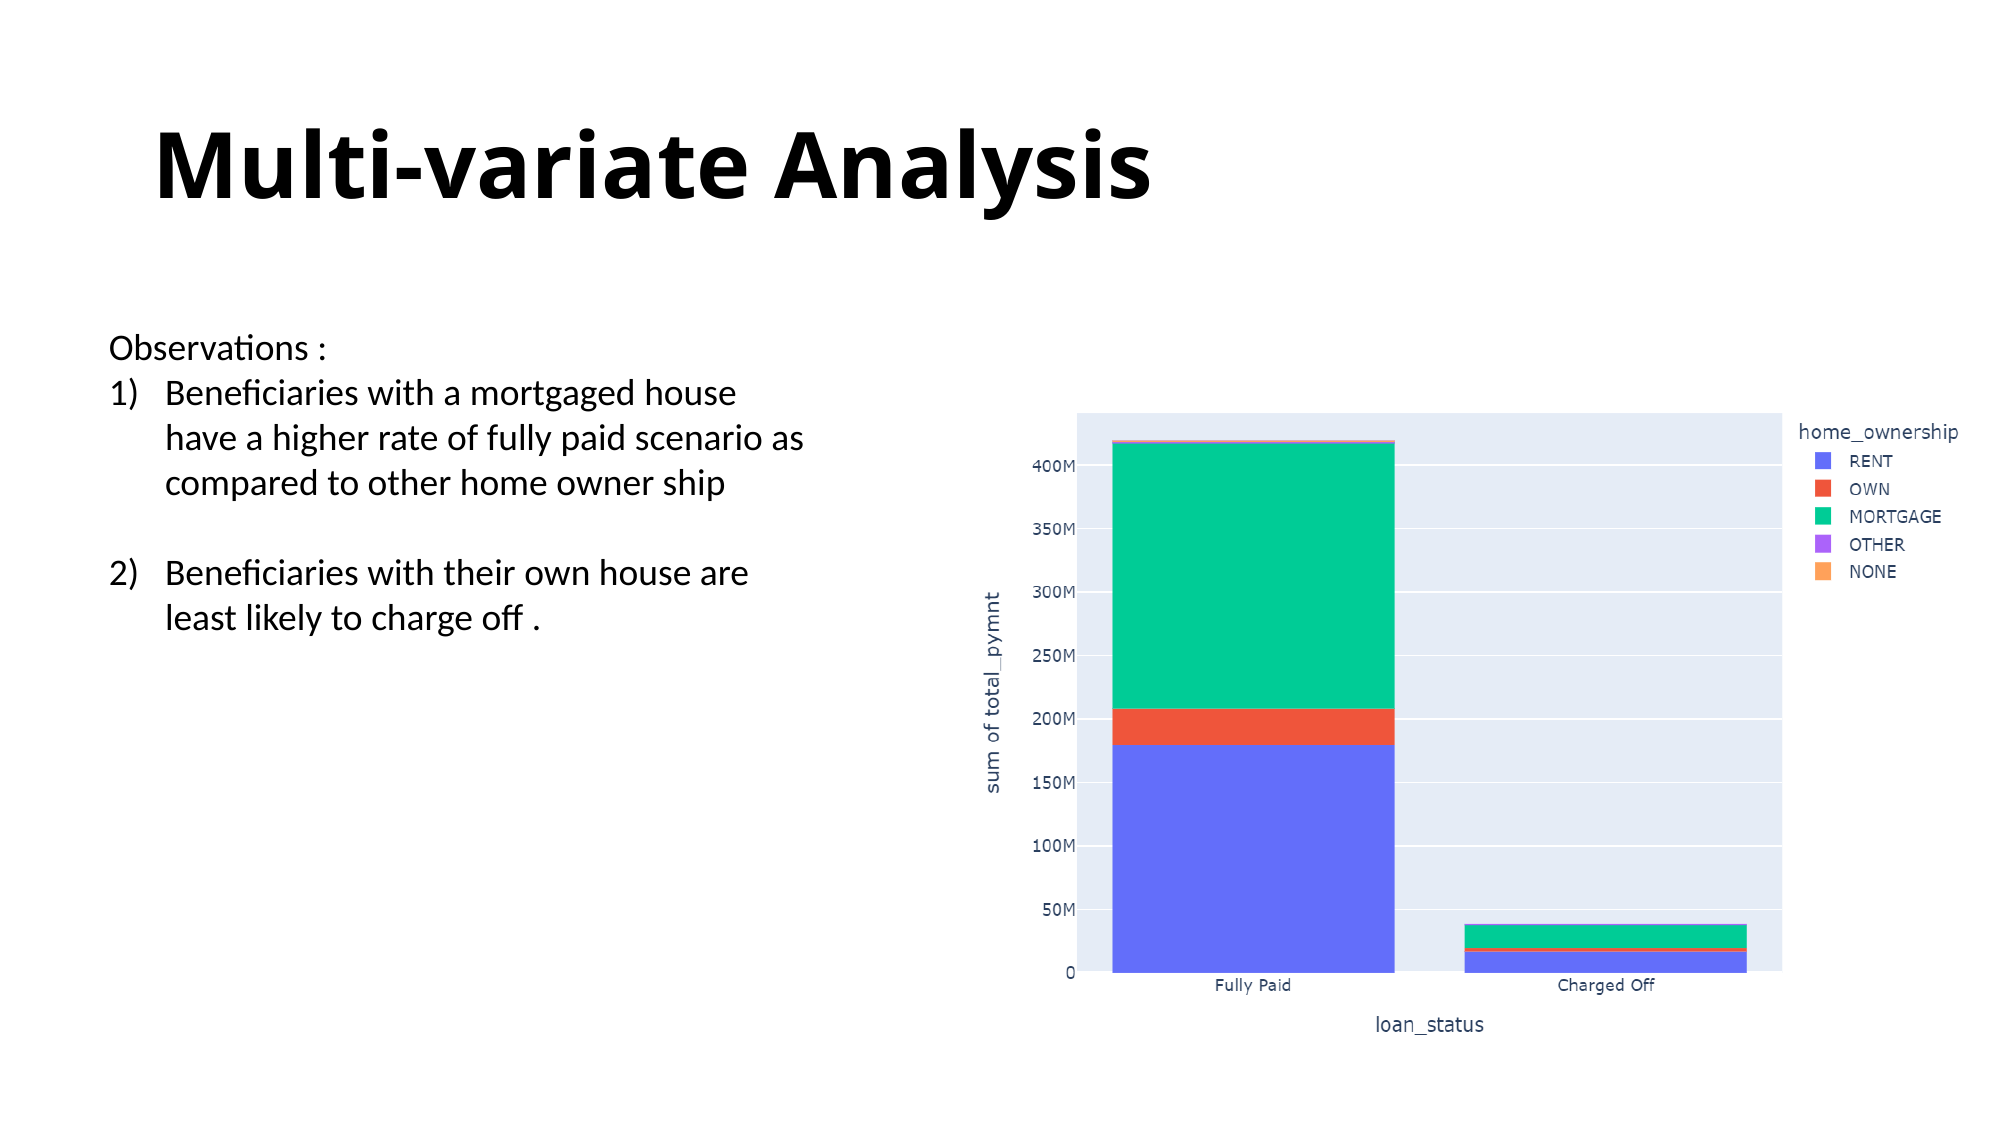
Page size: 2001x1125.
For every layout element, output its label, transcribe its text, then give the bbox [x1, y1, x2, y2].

title Multi-variate Analysis [137, 59, 1863, 278]
picture [959, 371, 1981, 1079]
text_box Observations : Beneficiaries with a mortgaged house have a higher rate of fully paid scenario as compared to other home owner ship Beneficiaries with their own house are least likely to charge off . [93, 315, 831, 691]
